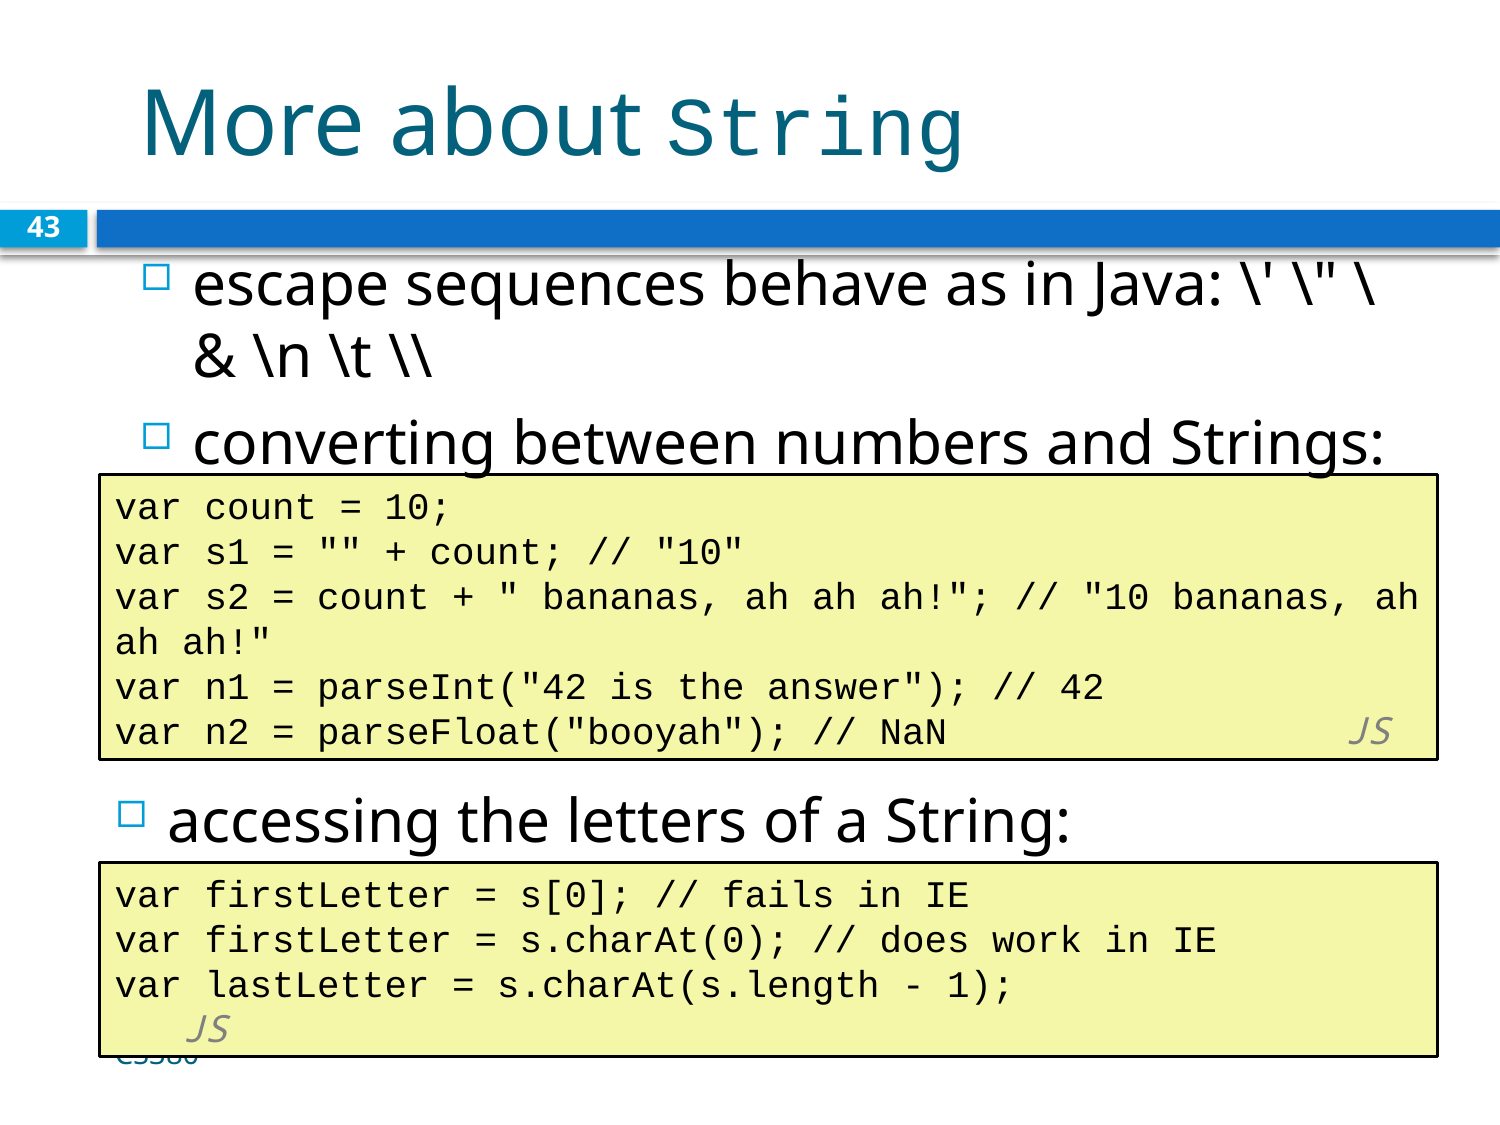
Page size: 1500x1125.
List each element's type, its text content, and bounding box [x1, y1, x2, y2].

text_box var firstLetter = s[0]; // fails in IE var firstLetter = s.charAt(0); // does work in IE var lastLetter = s.charAt(s.length - 1); JS [99, 862, 1438, 1057]
text_box escape sequences behave as in Java: \' \" \& \n \t \\ converting between numbers and Strings: [125, 237, 1463, 438]
text_box var count = 10; var s1 = "" + count; // "10" var s2 = count + " bananas, ah ah ah!"; // "10 bananas, ah ah ah!" var n1 = parseInt("42 is the answer"); // 42 var n2 = parseFloat("booyah"); // NaN JS [99, 474, 1438, 760]
footer CS380 [99, 1025, 990, 1085]
title More about String [100, 37, 1439, 201]
list accessing the letters of a String: [100, 774, 1439, 976]
slide_number 43 [0, 208, 88, 249]
